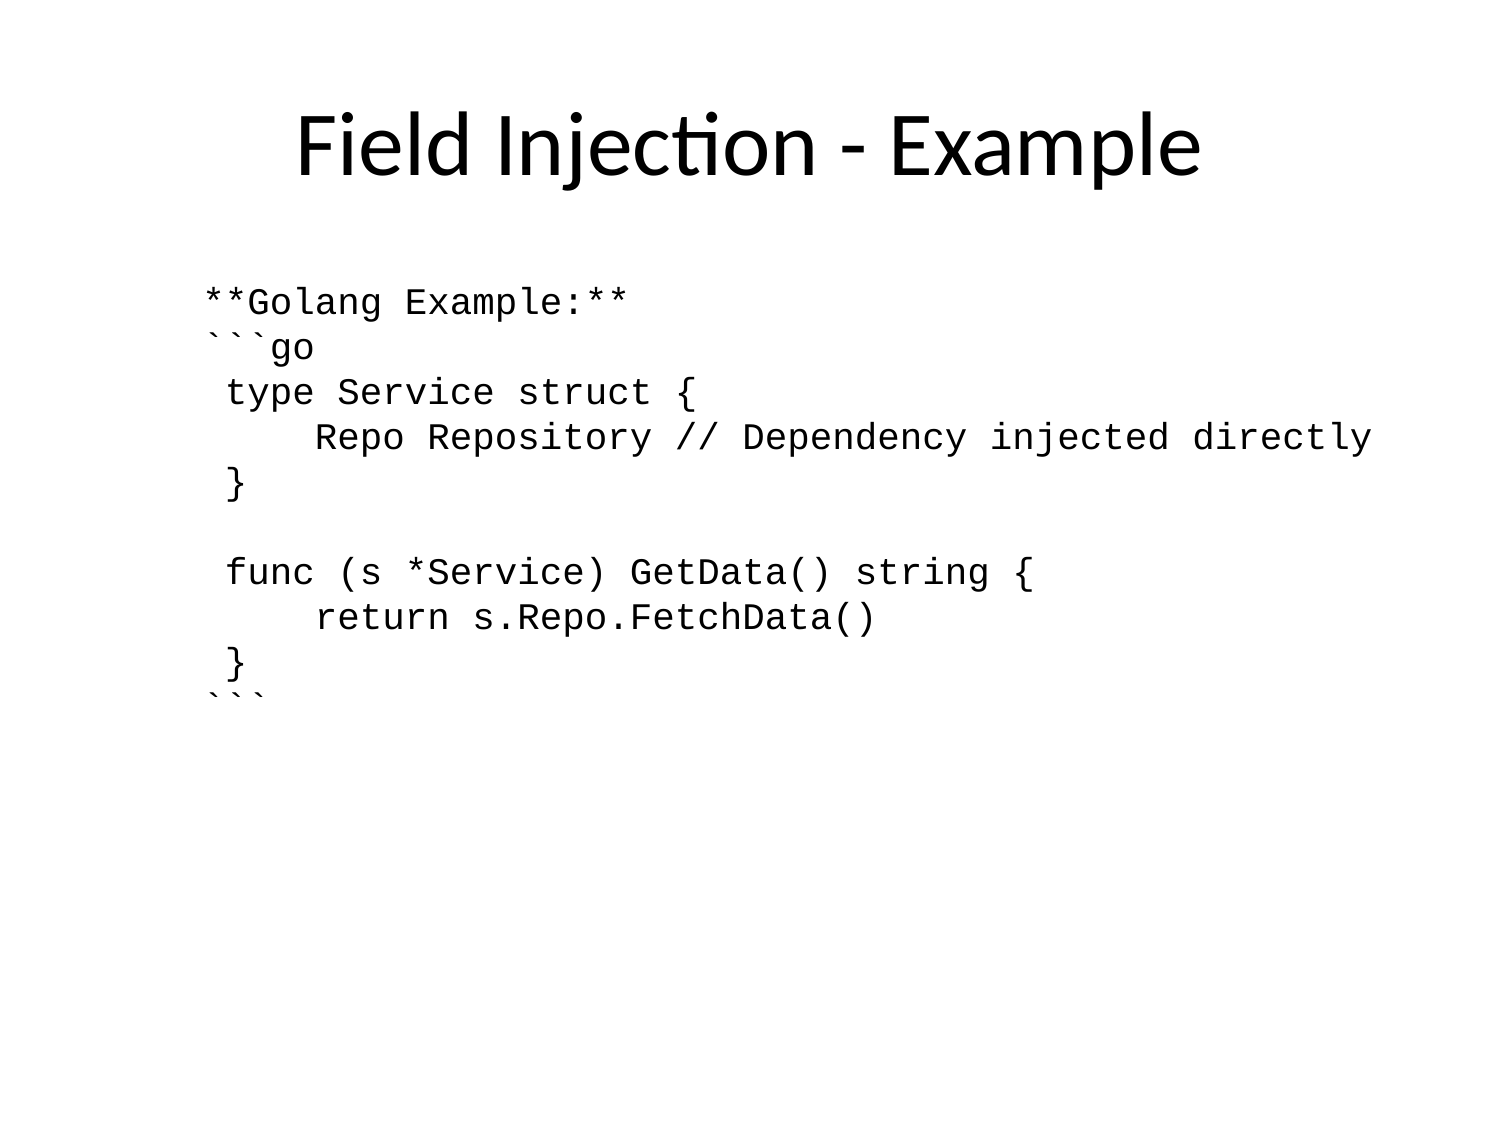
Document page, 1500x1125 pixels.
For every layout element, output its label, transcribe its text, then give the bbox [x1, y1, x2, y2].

text_box **Golang Example:** ```go type Service struct { Repo Repository // Dependency injected directly } func (s *Service) GetData() string { return s.Repo.FetchData() } ``` [187, 224, 1388, 825]
title Field Injection - Example [75, 45, 1425, 233]
